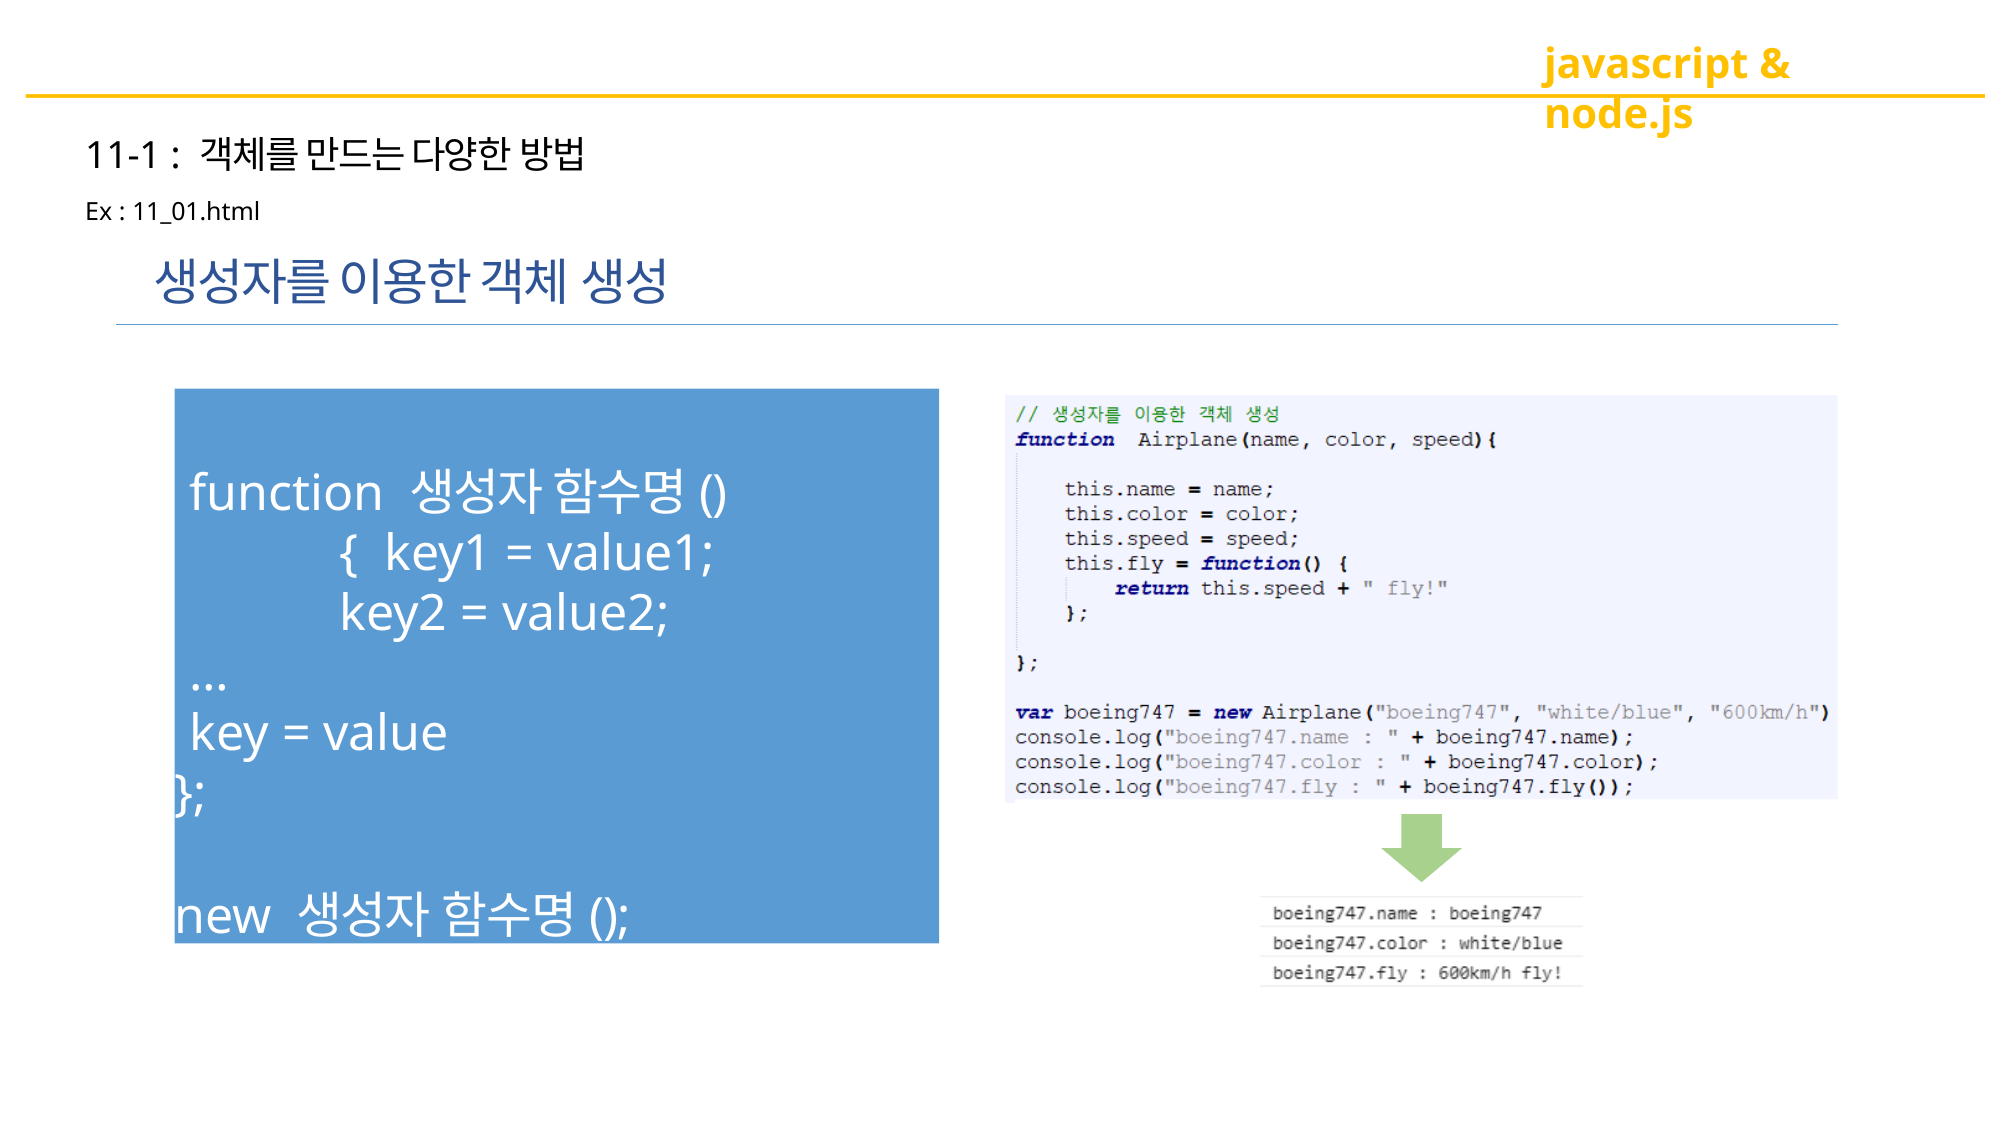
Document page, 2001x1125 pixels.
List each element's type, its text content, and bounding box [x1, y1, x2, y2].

text_box 생성자를 이용한 객체 생성 [151, 248, 680, 311]
text_box javascript & node.js [1542, 98, 1942, 138]
text_box javascript & node.js [1542, 35, 1942, 94]
text_box [1259, 896, 1584, 988]
text_box [1381, 814, 1462, 883]
text_box 11-1 : 객체를 만드는 다양한 방법 Ex : 11_01.html [83, 129, 595, 226]
text_box function 생성자 함수명() { key1 = value1; key2 = value2; … key = value }; new 생성자 함수명(); [174, 388, 940, 944]
text_box [25, 94, 1985, 98]
text_box [1005, 395, 1838, 803]
